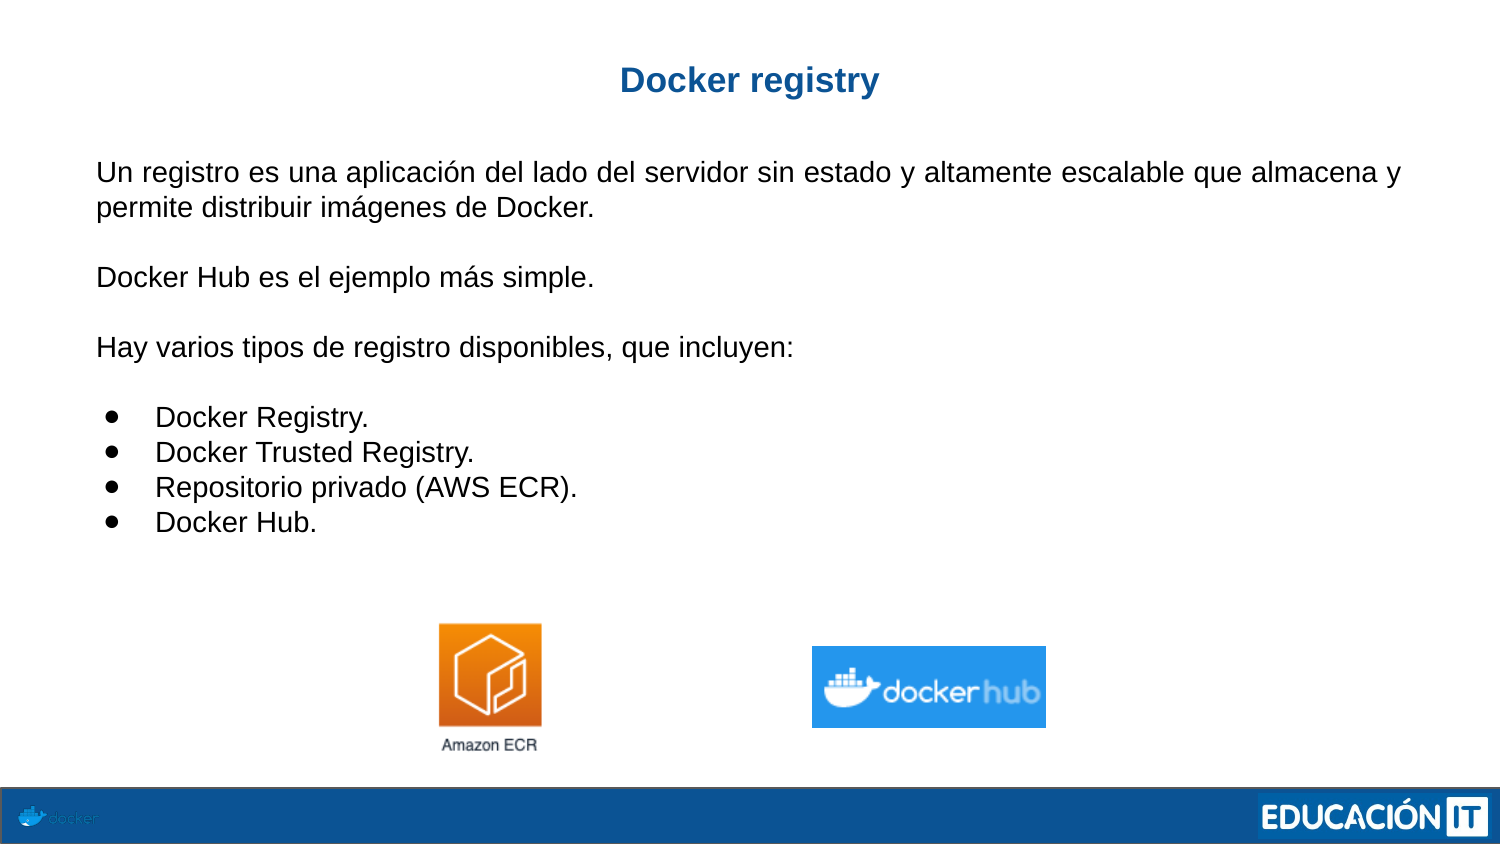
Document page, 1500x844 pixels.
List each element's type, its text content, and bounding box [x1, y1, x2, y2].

text_box [1, 788, 1500, 844]
picture [1258, 793, 1492, 839]
text_box Un registro es una aplicación del lado del servidor sin estado y altamente escalable que almacena y permite distribuir imágenes de Docker. Docker Hub es el ejemplo más simple. Hay varios tipos de registro disponibles, que incluyen: Docker Registry. Docker Trusted Registry. Repositorio privado (AWS ECR). Docker Hub. [81, 138, 1419, 554]
picture [430, 614, 547, 760]
text_box Docker registry [436, 42, 1064, 115]
picture [14, 793, 102, 839]
picture [812, 646, 1046, 729]
